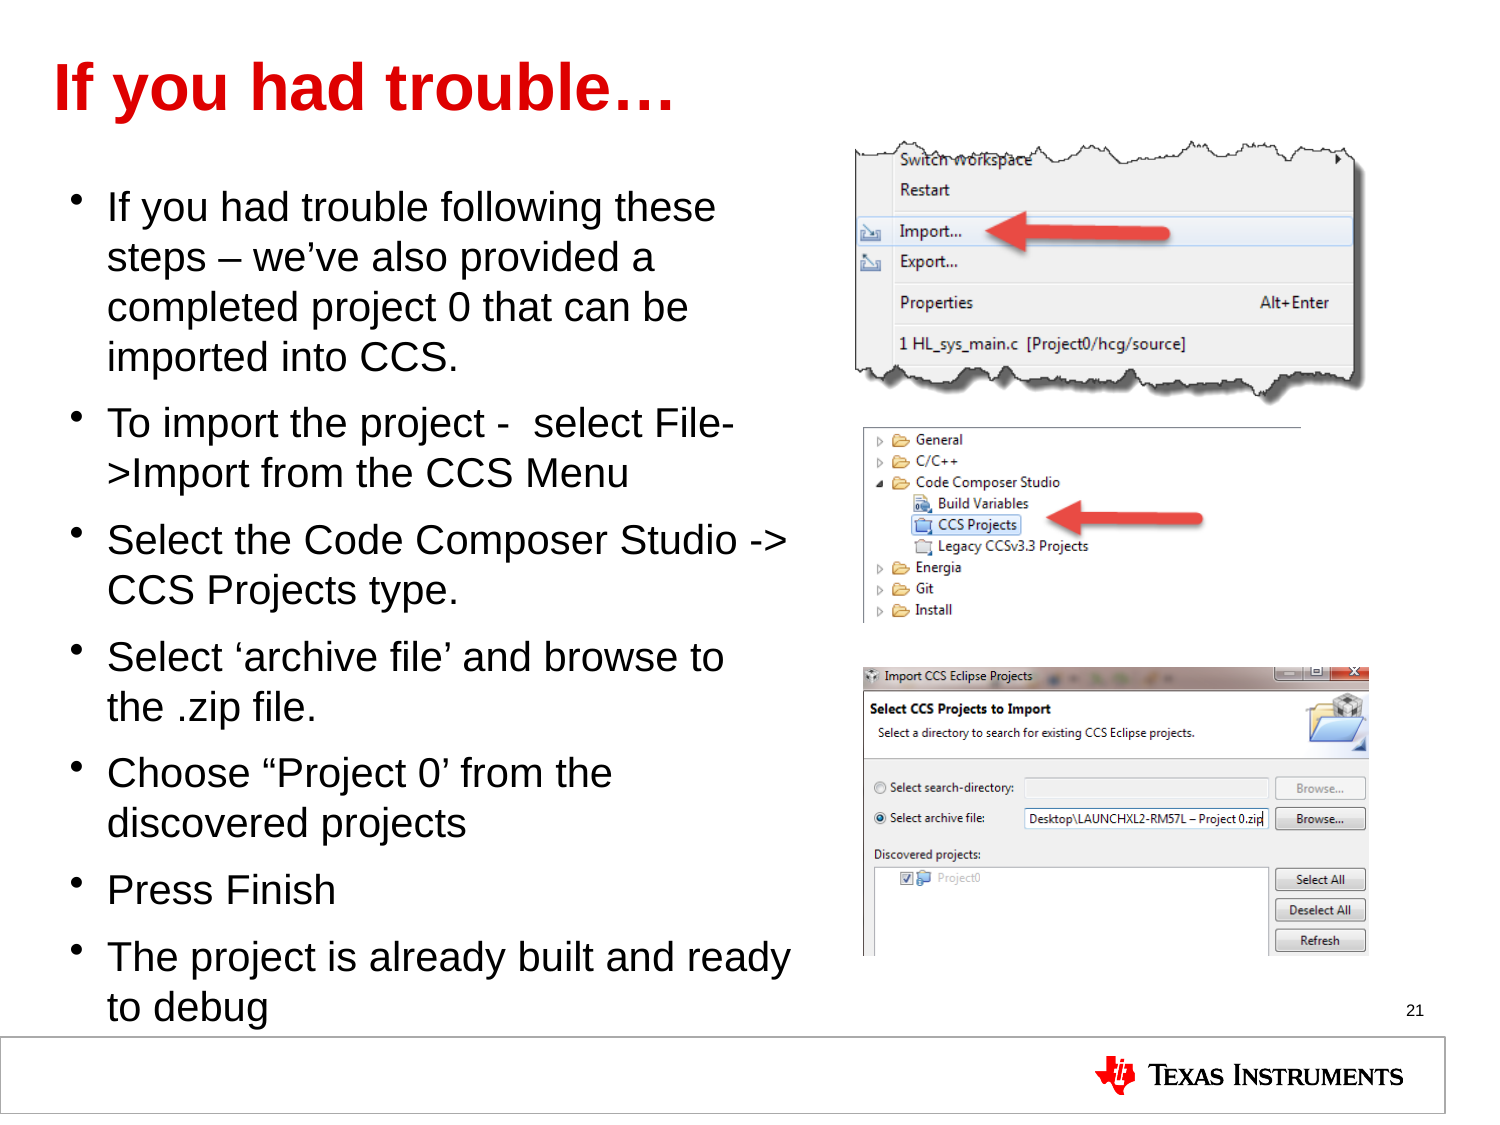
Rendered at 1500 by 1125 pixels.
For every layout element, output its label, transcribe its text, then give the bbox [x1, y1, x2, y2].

list If you had trouble following these steps – we’ve also provided a completed project 0 that can be imported into CCS. To import the project - select File->Import from the CCS Menu Select the Code Composer Studio -> CCS Projects type. Select ‘archive file’ and browse to the .zip file. Choose “Project 0’ from the discovered projects Press Finish The project is already built and ready to debug [54, 171, 810, 984]
picture [1095, 1056, 1403, 1095]
picture [862, 667, 1370, 956]
slide_number 21 [1089, 992, 1440, 1027]
title If you had trouble… [37, 23, 1426, 158]
picture [855, 126, 1377, 623]
